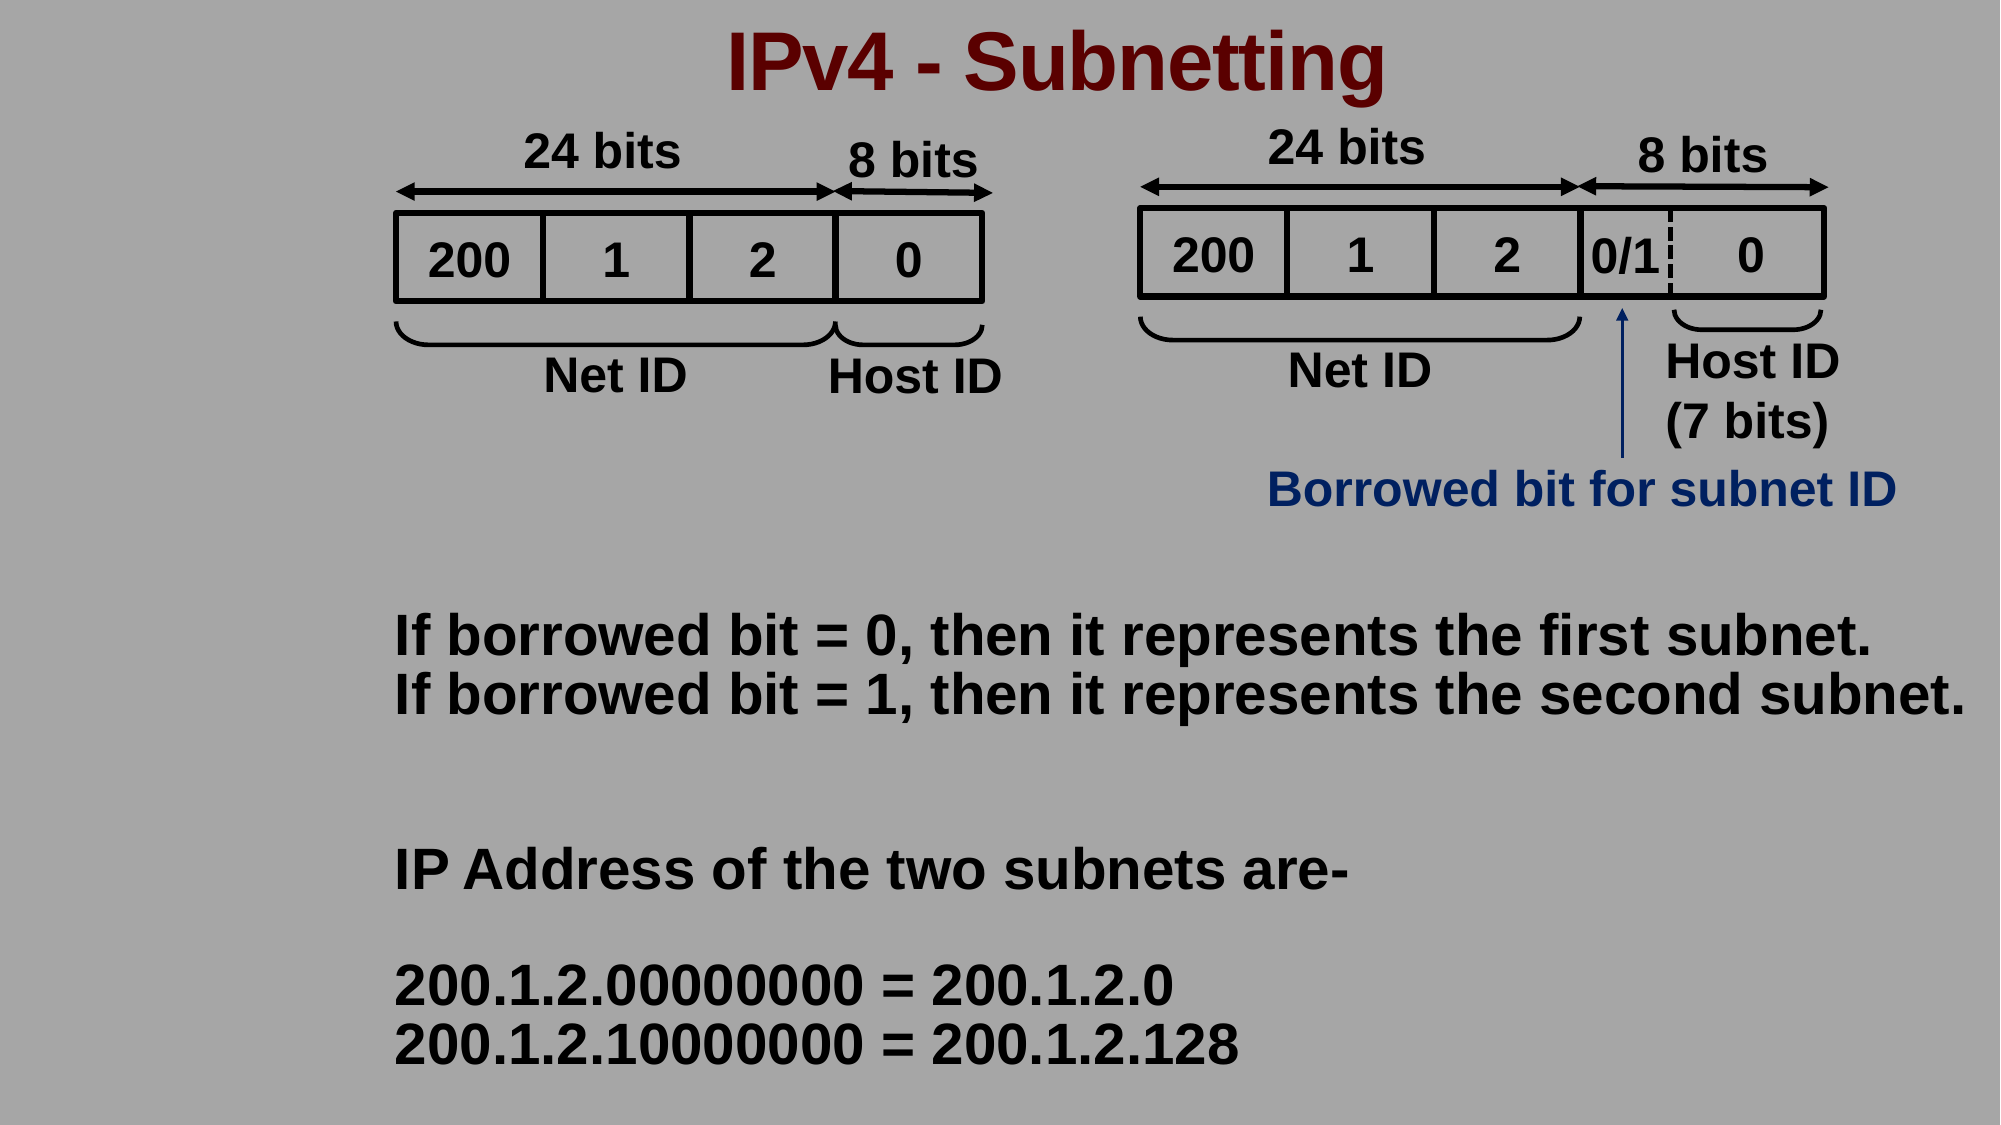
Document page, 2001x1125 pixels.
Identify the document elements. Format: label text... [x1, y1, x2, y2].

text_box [395, 111, 1020, 413]
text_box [1139, 106, 1916, 526]
text_box If borrowed bit = 0, then it represents the first subnet. If borrowed bit = 1, then it represents the second subnet. IP Address of the two subnets are- 200.1.2.00000000 = 200.1.2.0 200.1.2.10000000 = 200.1.2.128 [379, 601, 2000, 1084]
text_box IPv4 - Subnetting [711, 0, 1446, 116]
